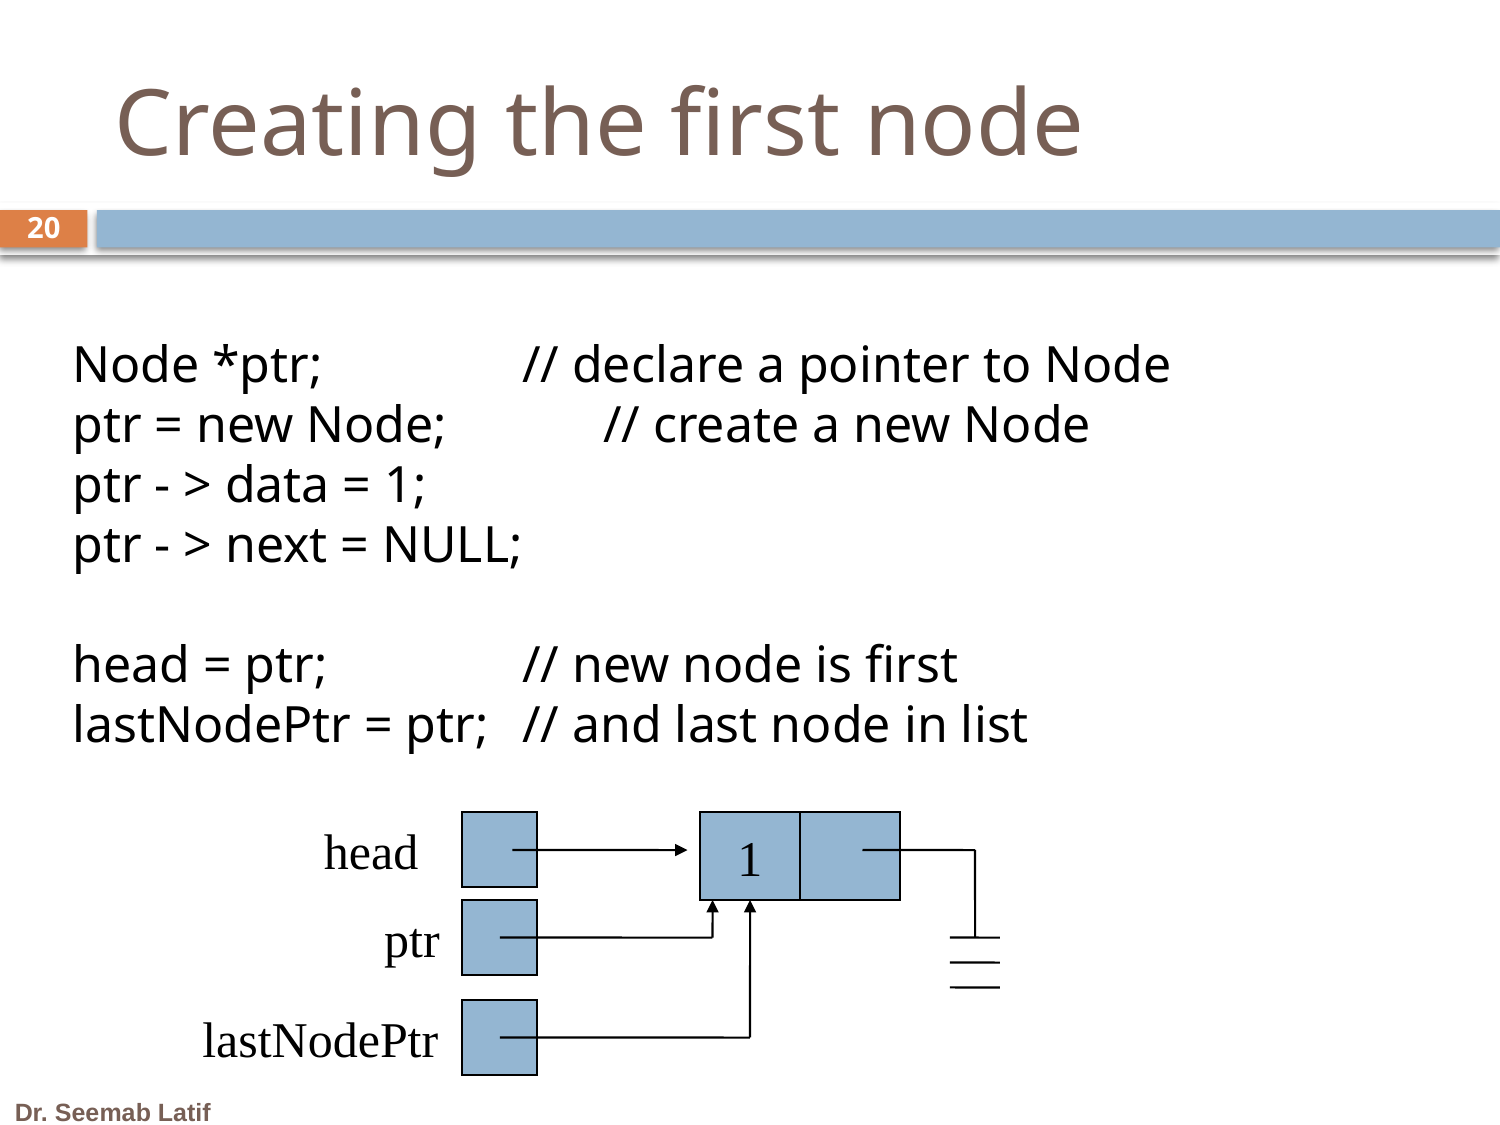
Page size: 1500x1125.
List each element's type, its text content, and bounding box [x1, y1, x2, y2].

text_box [462, 812, 538, 888]
text_box [800, 812, 900, 900]
text_box Node *ptr; // declare a pointer to Node ptr = new Node; // create a new Node ptr - > data = 1; ptr - > next = NULL; head = ptr; // new node is first lastNodePtr = ptr; // and last node in list [57, 324, 1187, 760]
text_box [512, 843, 688, 857]
text_box [462, 999, 538, 1075]
text_box 1 [699, 812, 800, 900]
text_box ptr [369, 899, 455, 975]
slide_number 20 [0, 208, 88, 249]
title Creating the first node [99, 37, 1438, 200]
text_box [743, 900, 757, 1038]
text_box lastNodePtr [187, 999, 454, 1075]
text_box head [309, 812, 434, 888]
text_box [462, 899, 538, 975]
text_box [706, 900, 719, 938]
